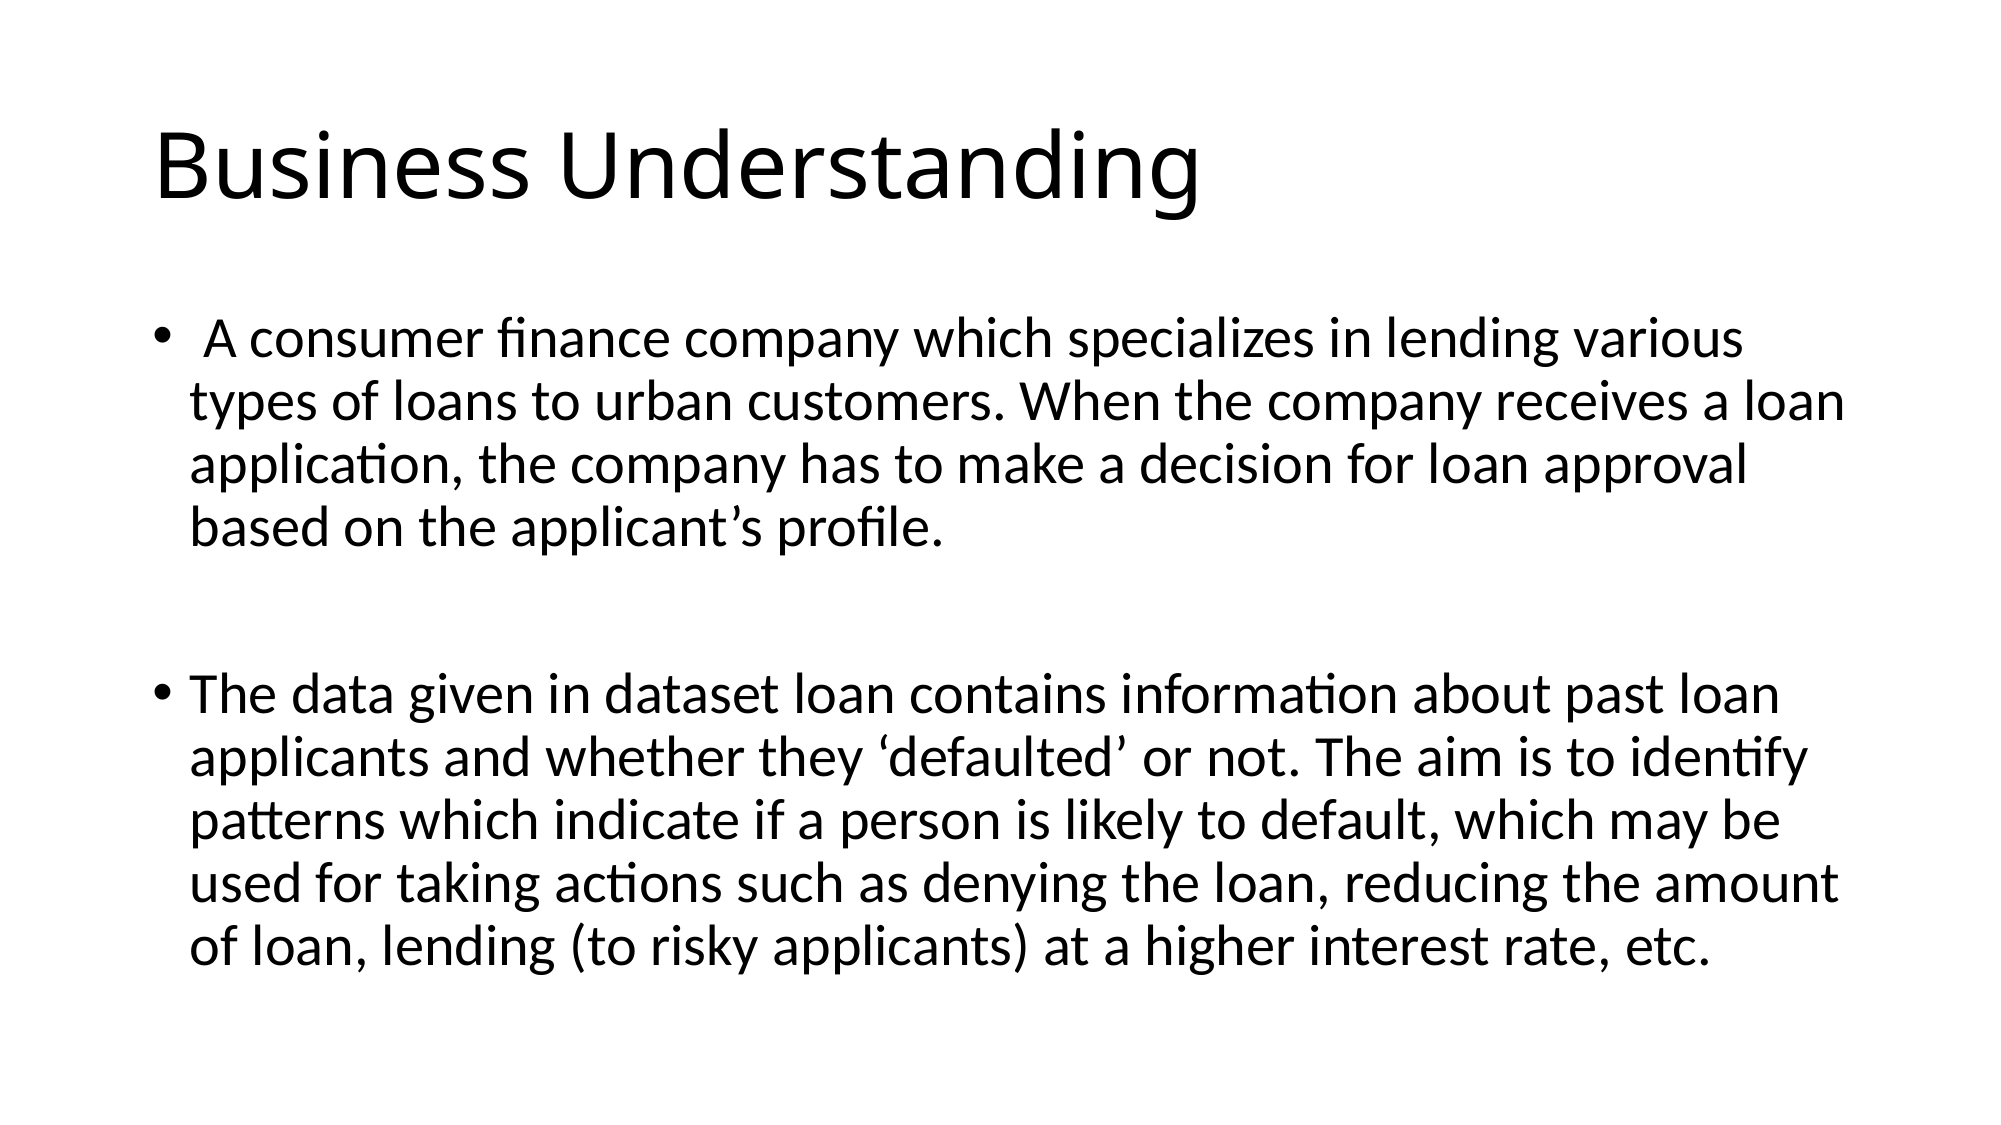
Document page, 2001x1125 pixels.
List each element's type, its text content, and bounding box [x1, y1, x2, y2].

list A consumer finance company which specializes in lending various types of loans to urban customers. When the company receives a loan application, the company has to make a decision for loan approval based on the applicant’s profile. The data given in dataset loan contains information about past loan applicants and whether they ‘defaulted’ or not. The aim is to identify patterns which indicate if a person is likely to default, which may be used for taking actions such as denying the loan, reducing the amount of loan, lending (to risky applicants) at a higher interest rate, etc. [137, 299, 1863, 1014]
title Business Understanding [137, 59, 1863, 278]
